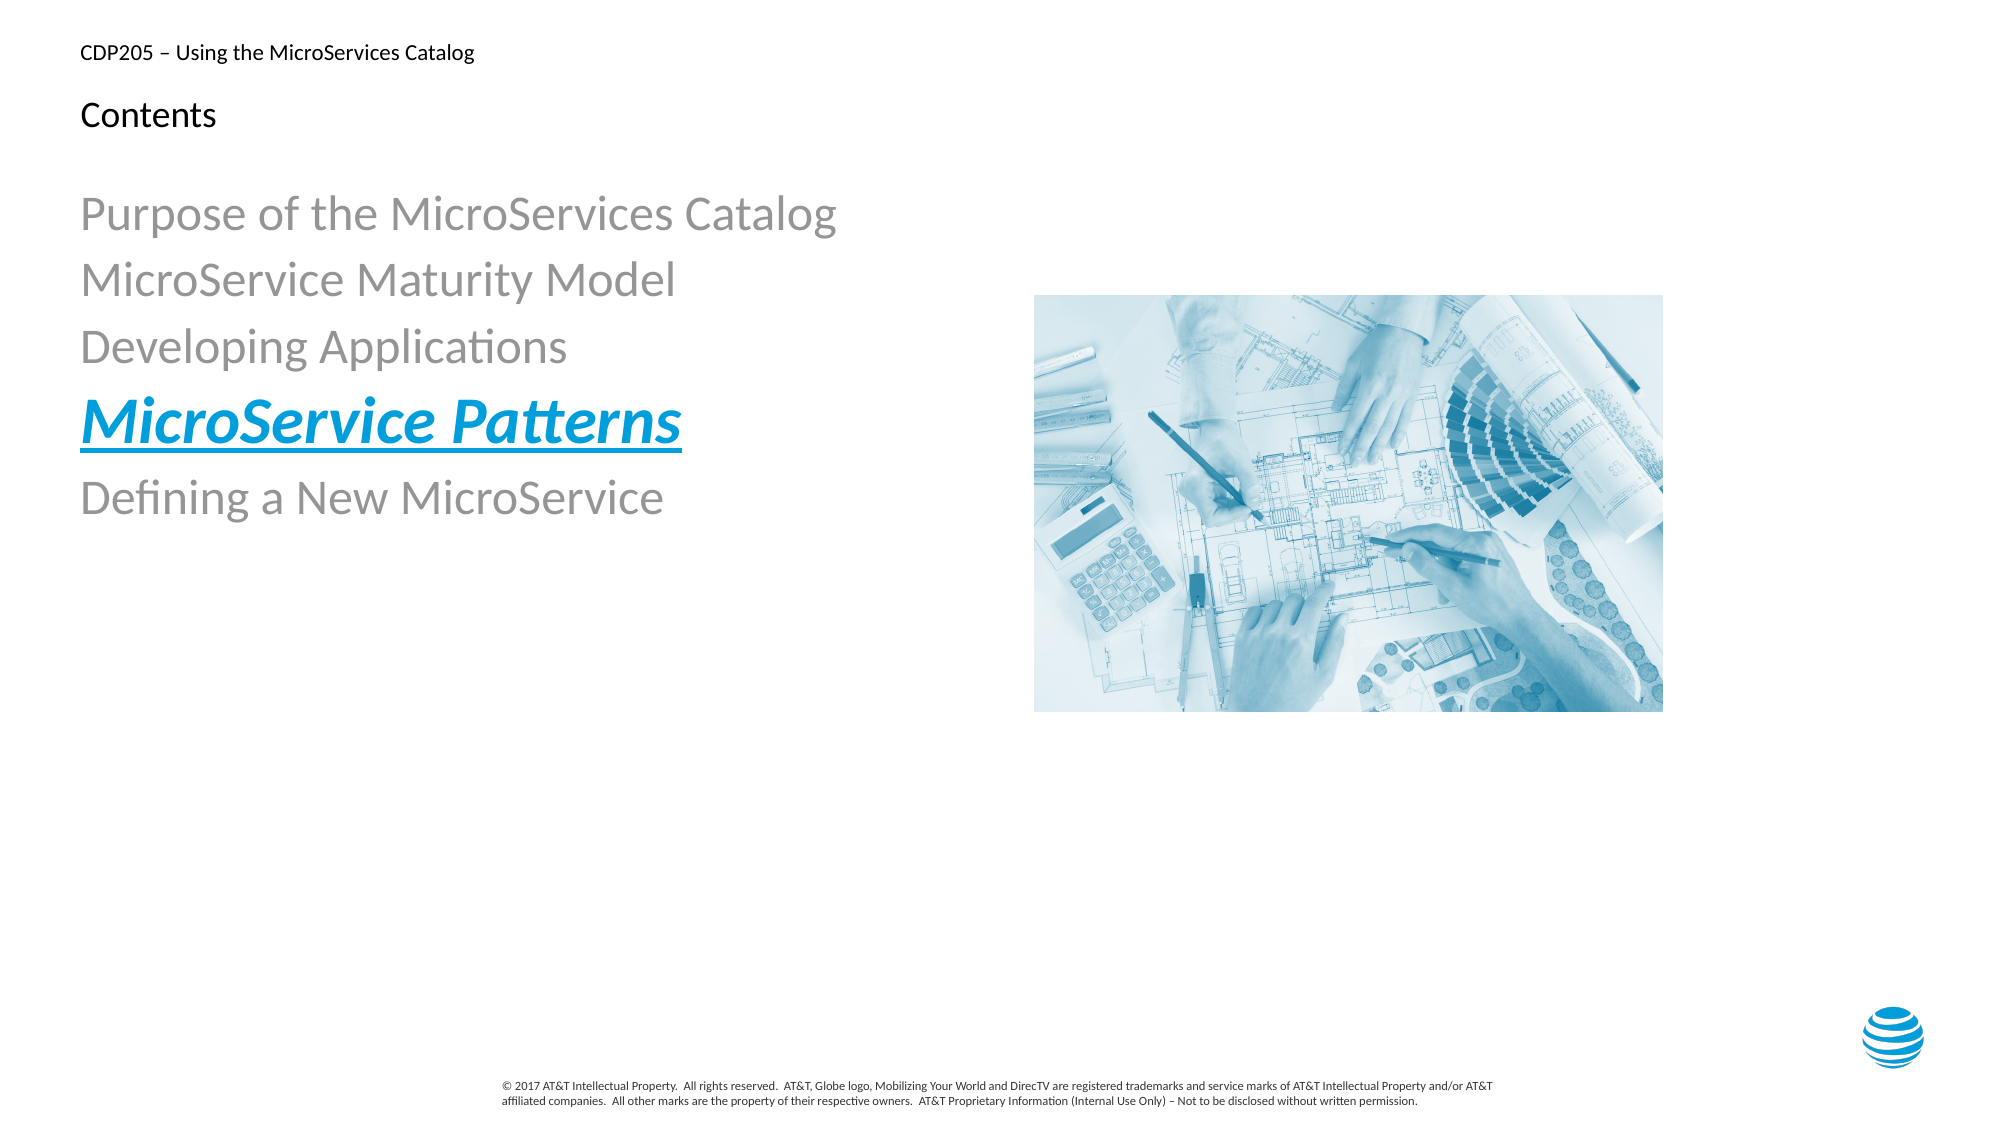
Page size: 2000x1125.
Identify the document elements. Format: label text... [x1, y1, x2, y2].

picture [1034, 294, 1663, 713]
list Purpose of the MicroServices Catalog MicroService Maturity Model Developing Applications MicroService Patterns Defining a New MicroService [80, 186, 1920, 977]
title Contents [80, 85, 1920, 142]
